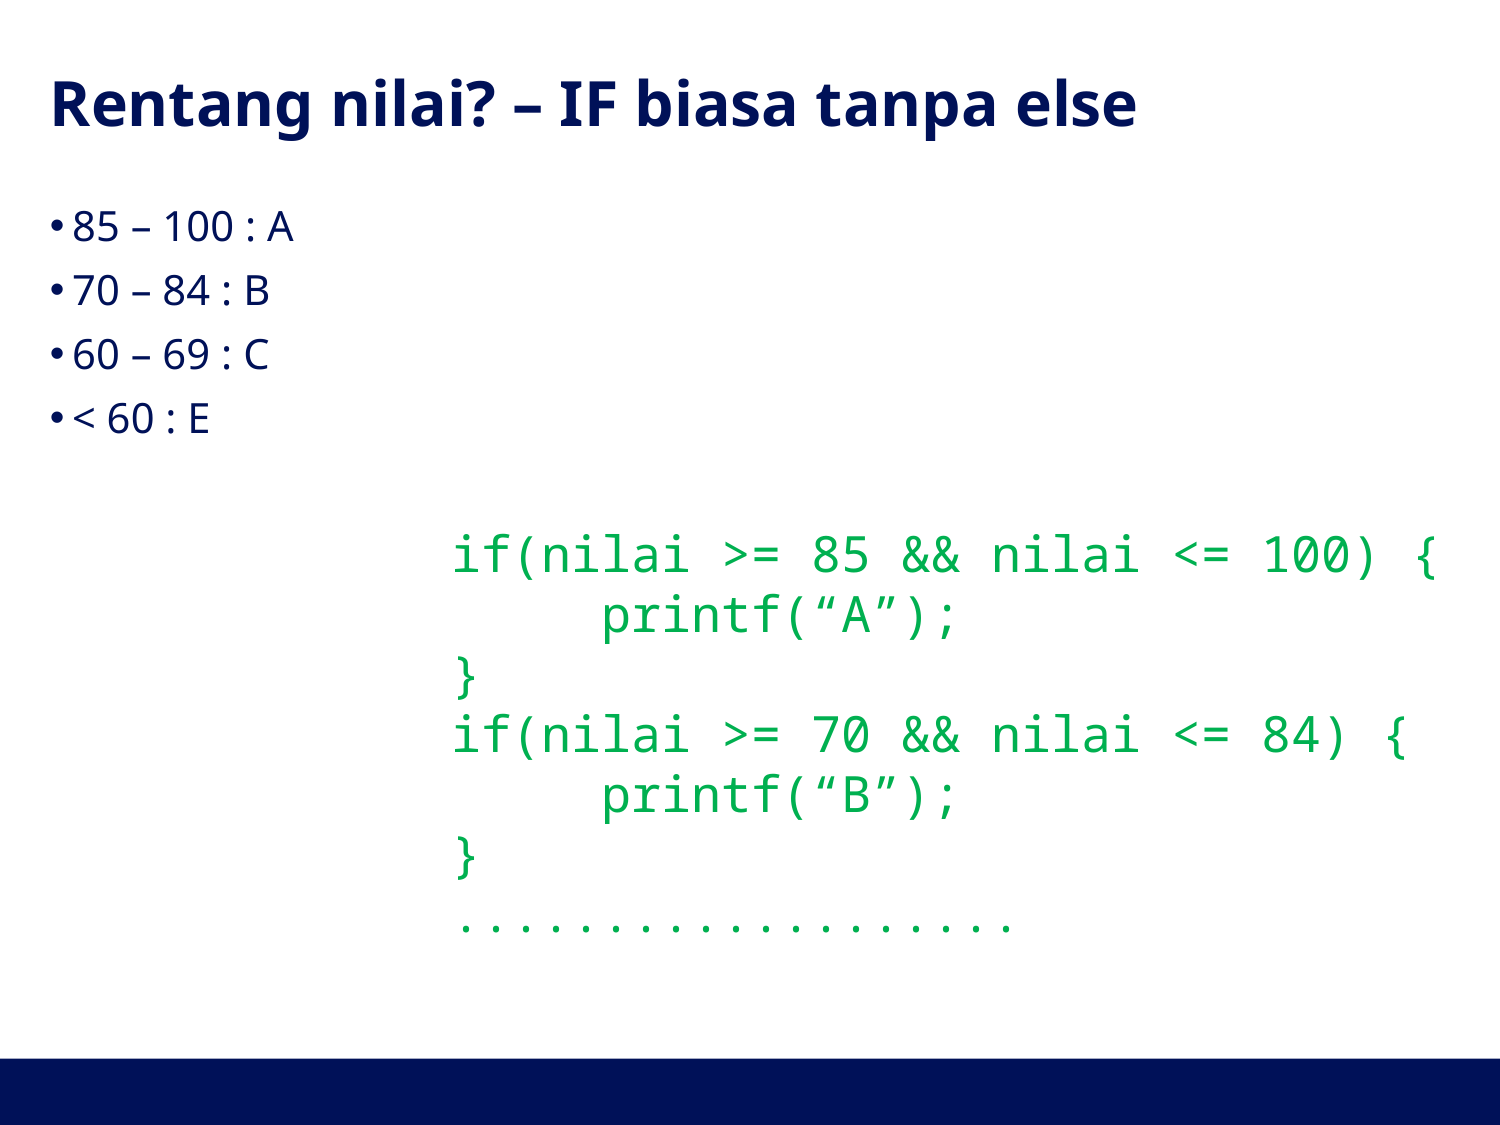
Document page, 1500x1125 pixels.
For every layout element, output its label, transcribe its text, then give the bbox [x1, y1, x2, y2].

title Rentang nilai? – IF biasa tanpa else [49, 66, 1451, 138]
list 85 – 100 : A 70 – 84 : B 60 – 69 : C < 60 : E [49, 205, 1451, 993]
text_box if(nilai >= 85 && nilai <= 100) { printf(“A”); } if(nilai >= 70 && nilai <= 84) { printf(“B”); } ................... [436, 515, 1500, 950]
